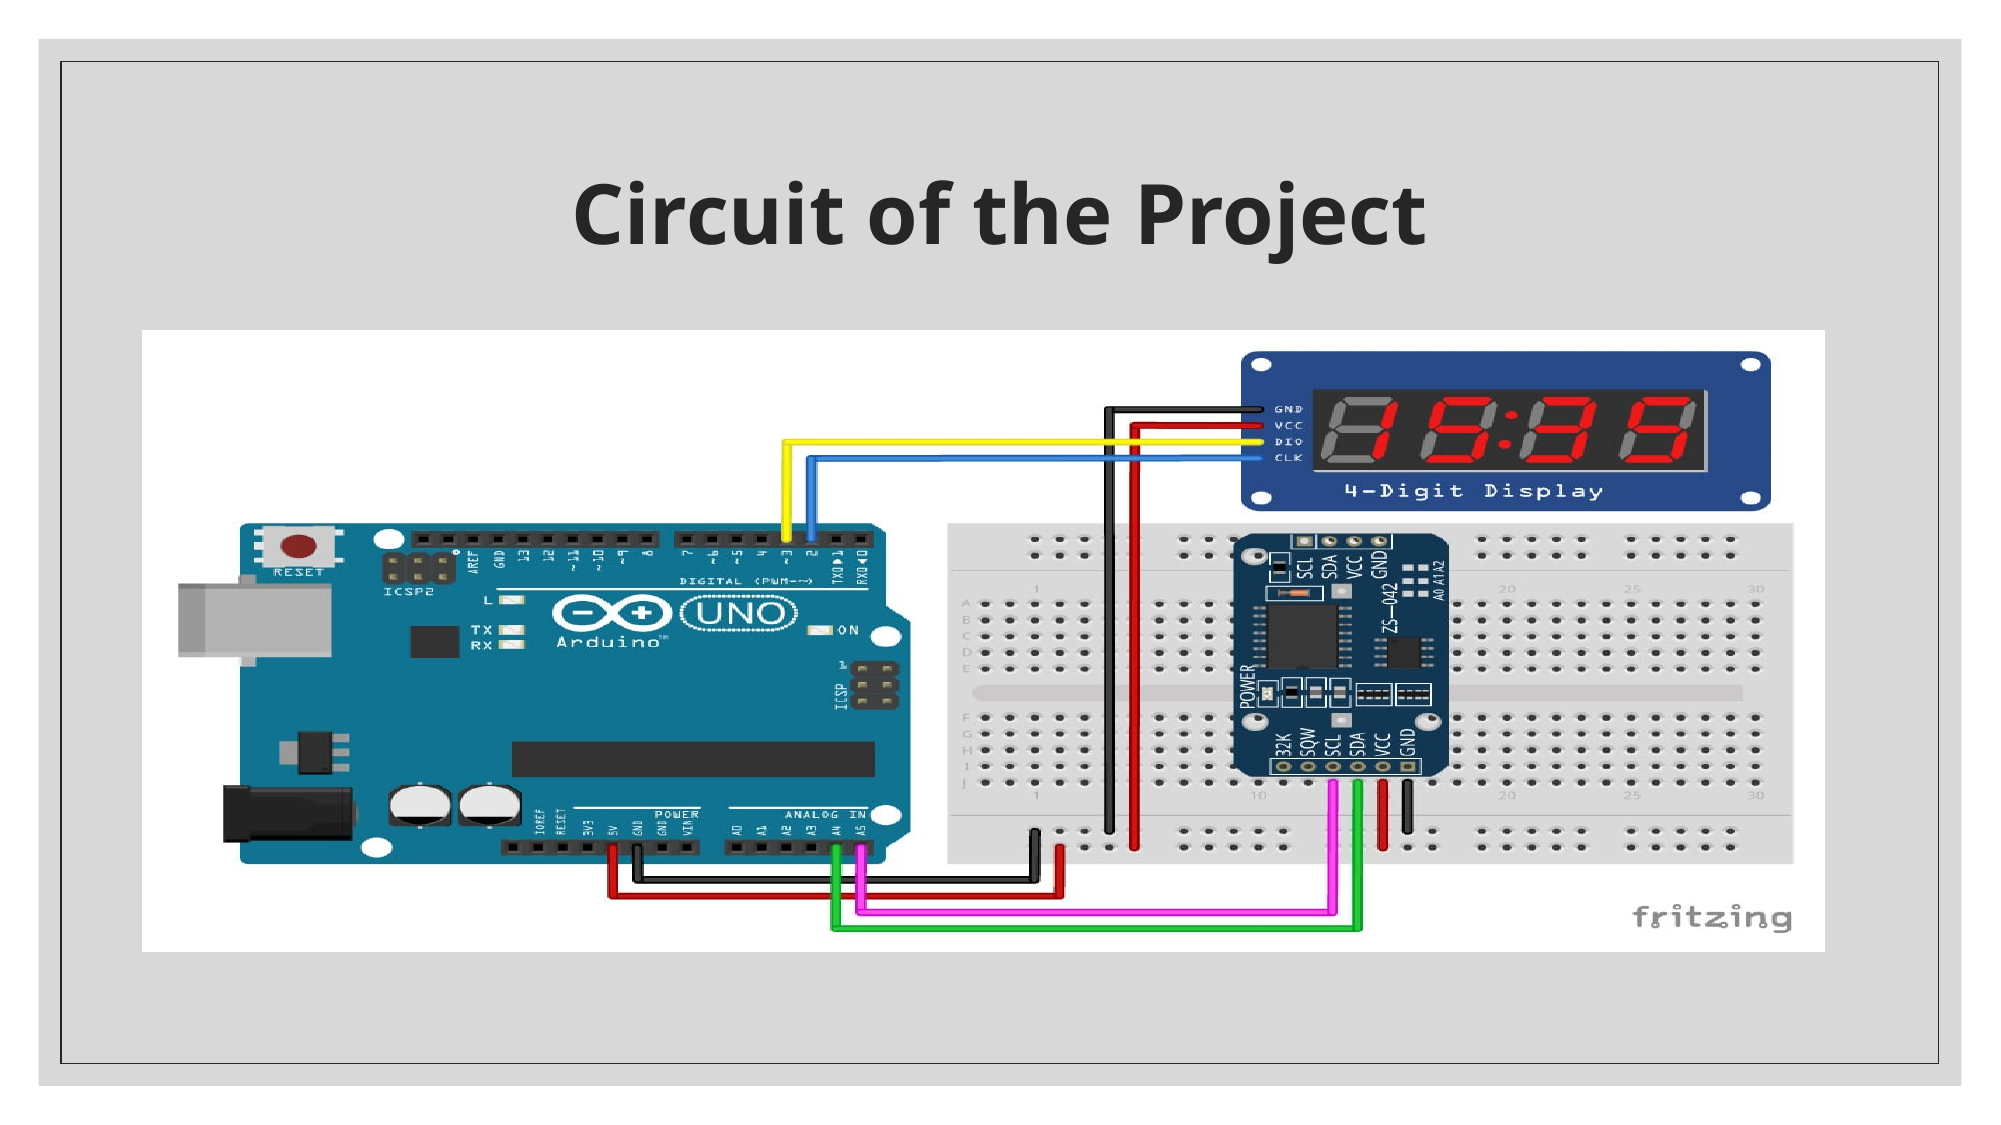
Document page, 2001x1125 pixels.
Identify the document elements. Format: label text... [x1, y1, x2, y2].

picture [142, 330, 1825, 952]
title Circuit of the Project [174, 105, 1825, 325]
